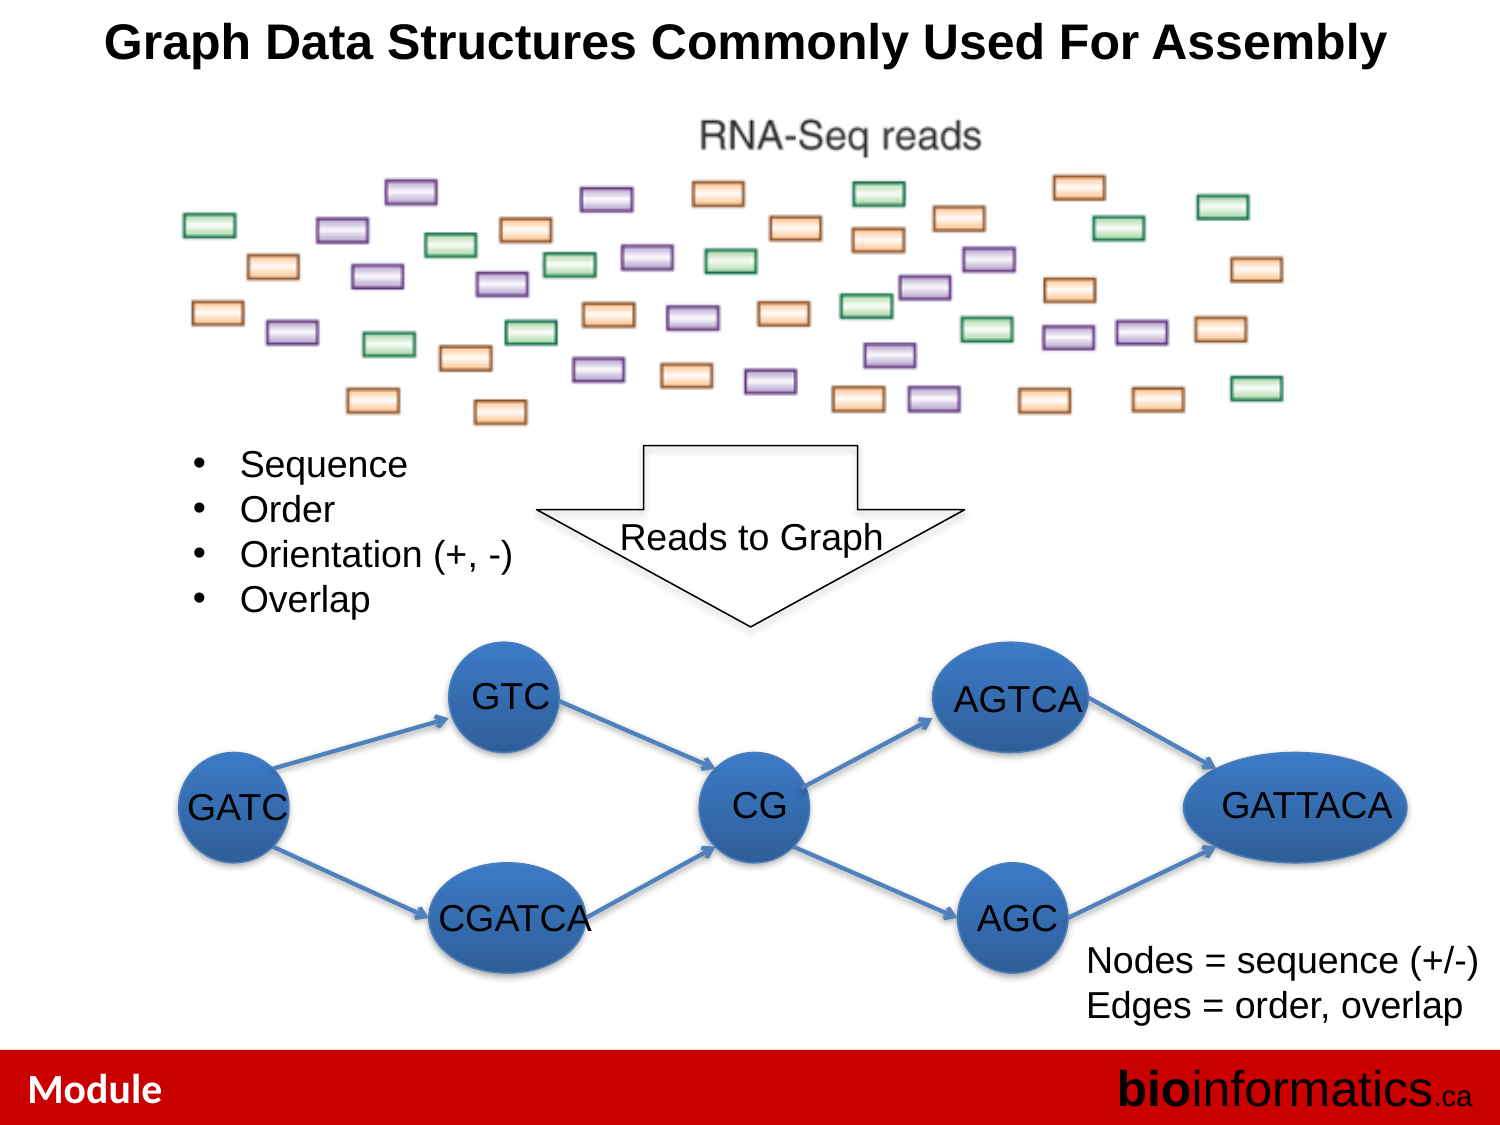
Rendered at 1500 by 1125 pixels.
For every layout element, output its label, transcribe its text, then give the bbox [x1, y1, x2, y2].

picture [0, 114, 1500, 430]
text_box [177, 432, 965, 630]
text_box Graph Data Structures Commonly Used For Assembly [89, 2, 1404, 77]
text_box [171, 642, 1498, 1035]
